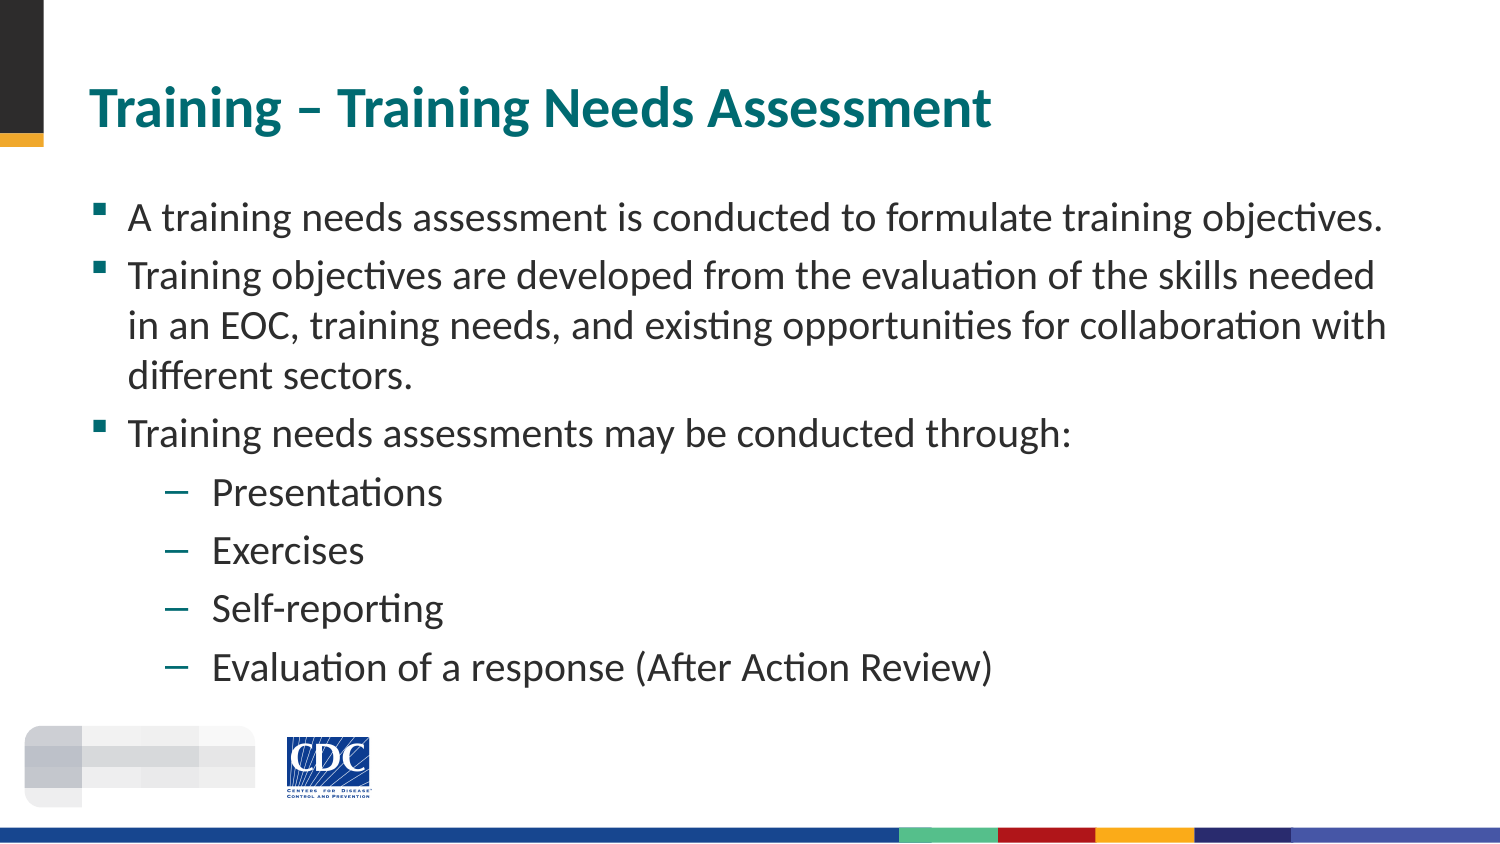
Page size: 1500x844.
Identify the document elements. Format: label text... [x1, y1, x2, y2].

picture [287, 737, 372, 798]
title Training – Training Needs Assessment [75, 33, 1425, 147]
list A training needs assessment is conducted to formulate training objectives. Training objectives are developed from the evaluation of the skills needed in an EOC, training needs, and existing opportunities for collaboration with different sectors. Training needs assessments may be conducted through: Presentations Exercises Self-reporting Evaluation of a response (After Action Review) [75, 181, 1414, 730]
